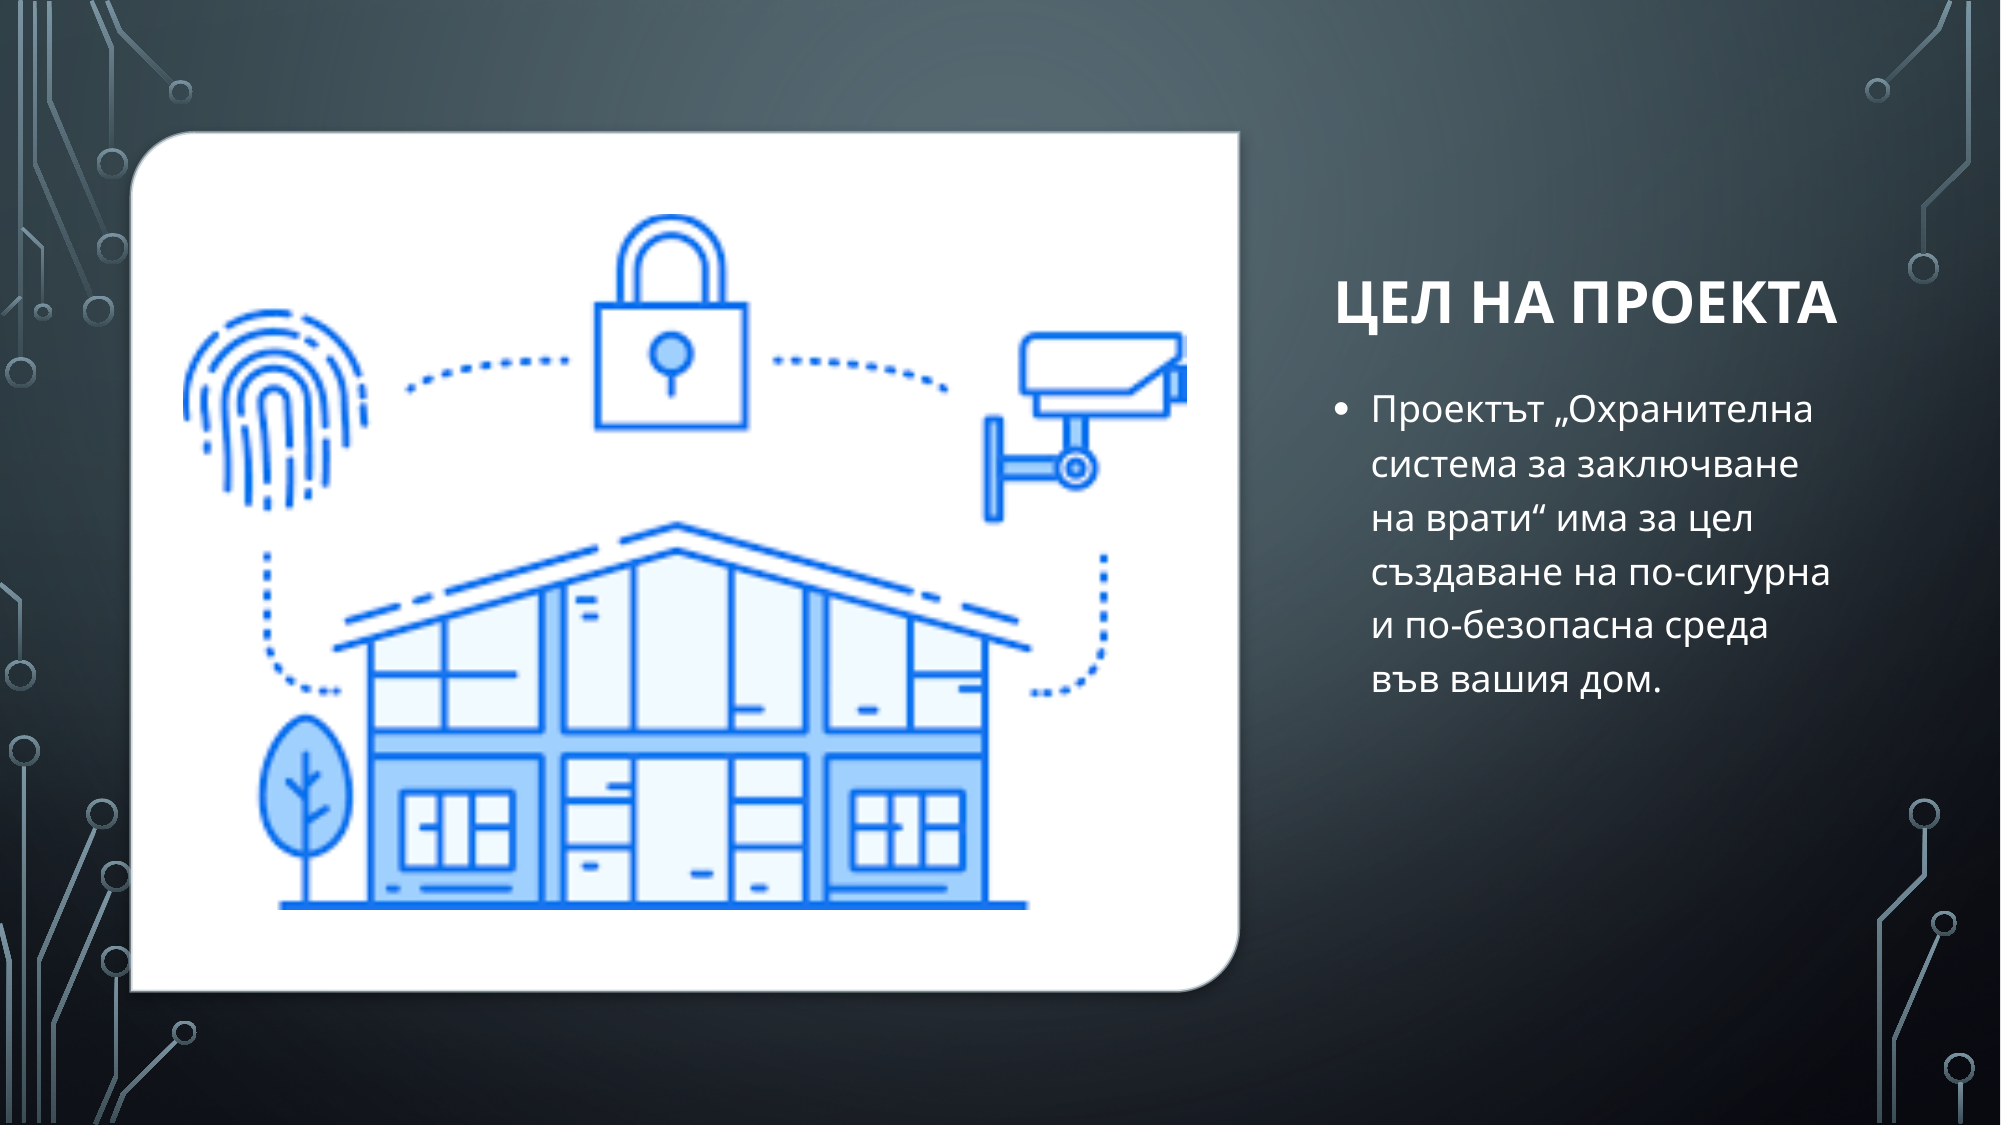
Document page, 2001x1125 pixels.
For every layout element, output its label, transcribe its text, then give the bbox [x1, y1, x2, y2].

text_box [129, 131, 1241, 993]
list Проектът „Охранителна система за заключване на врати“ има за цел създаване на по-сигурна и по-безопасна среда във вашия дом. [1318, 369, 1857, 950]
picture [183, 214, 1187, 910]
title Цел на проекта [1318, 101, 1857, 344]
